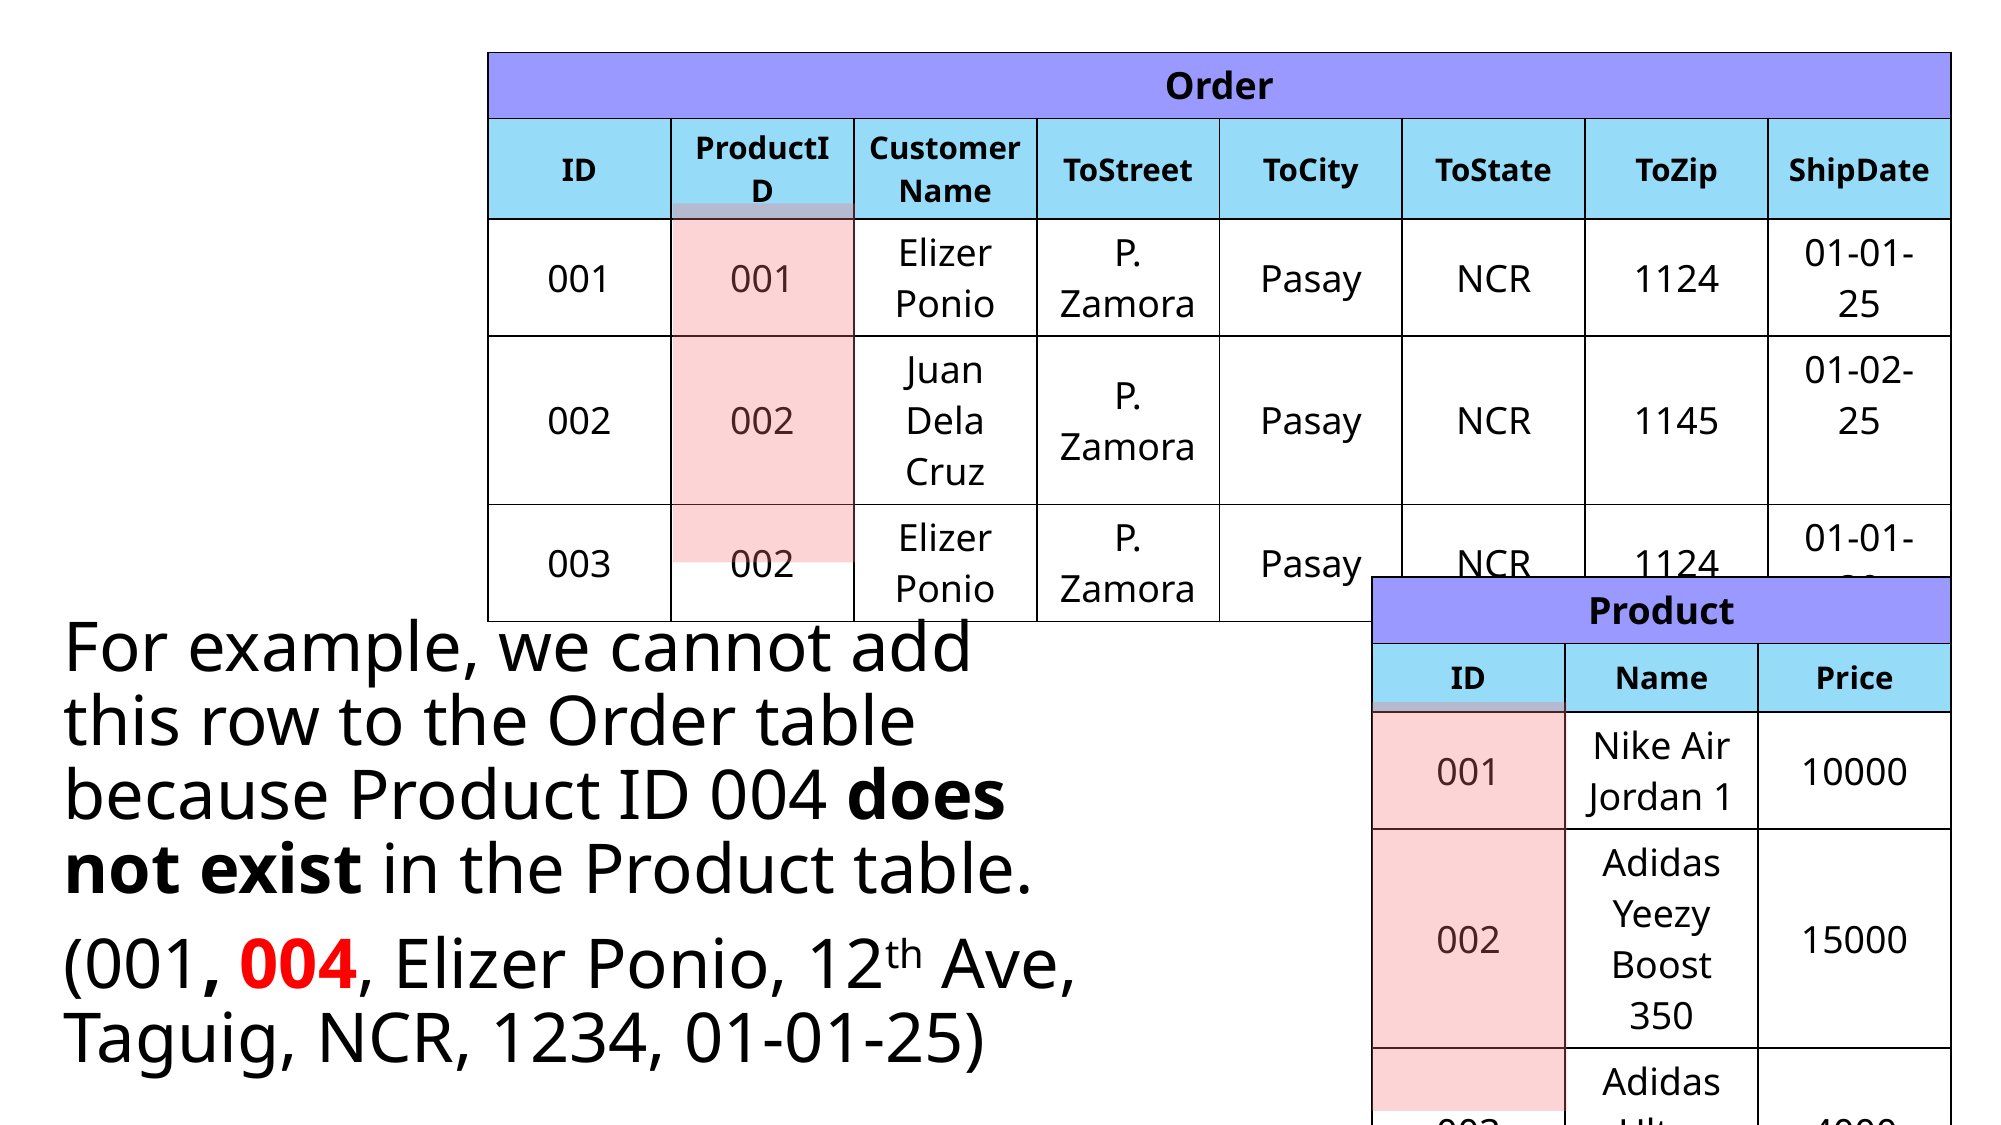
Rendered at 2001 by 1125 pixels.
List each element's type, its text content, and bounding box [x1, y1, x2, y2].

table_cell P. Zamora [1038, 505, 1219, 621]
table_cell ToCity [1220, 119, 1401, 218]
text_box For example, we cannot add this row to the Order table because Product ID 004 does not exist in the Product table. (001, 004, Elizer Ponio, 12th Ave, Taguig, NCR, 1234, 01-01-25) [48, 604, 1098, 922]
table_cell 01-02-25 [1769, 337, 1950, 504]
text_box [1371, 701, 1568, 1112]
table_cell ShipDate [1769, 119, 1950, 218]
table_cell 1124 [1586, 505, 1767, 576]
table_cell NCR [1403, 220, 1584, 335]
table_cell Nike Air Jordan 1 [1568, 713, 1757, 828]
table_header Product [1373, 578, 1950, 643]
table_header Order [489, 53, 1950, 118]
table_cell Elizer Ponio [856, 220, 1036, 335]
table_cell Elizer Ponio [855, 505, 1036, 621]
table_cell 15000 [1759, 830, 1950, 1047]
table_cell Pasay [1220, 505, 1401, 621]
table_cell 003 [489, 505, 670, 621]
table_cell 4000 [1759, 1049, 1950, 1125]
table_cell ProductID [672, 119, 853, 202]
table_cell 10000 [1759, 713, 1950, 828]
table_cell ID [1373, 644, 1564, 701]
table_cell 003 [1373, 1112, 1564, 1125]
table_cell Adidas Ultra Boost [1566, 1049, 1757, 1125]
table_cell 001 [489, 220, 670, 335]
table_cell 002 [489, 337, 670, 504]
table_cell 01-01-30 [1769, 505, 1950, 576]
table_cell 1145 [1586, 337, 1767, 504]
table_cell Pasay [1220, 337, 1401, 504]
table_cell 01-01-25 [1769, 220, 1950, 335]
table_cell 1124 [1586, 220, 1767, 335]
table_cell ToZip [1586, 119, 1767, 218]
table_cell NCR [1403, 505, 1584, 576]
table_cell Juan Dela Cruz [856, 337, 1036, 504]
table_cell NCR [1403, 337, 1584, 504]
table_cell Pasay [1220, 220, 1401, 335]
table_cell ToStreet [1038, 119, 1219, 218]
table_cell CustomerName [855, 119, 1036, 218]
table_cell P. Zamora [1038, 337, 1219, 504]
table_cell ID [489, 119, 670, 218]
table_cell ToState [1403, 119, 1584, 218]
table_cell Price [1759, 644, 1950, 711]
text_box [671, 202, 856, 564]
table_cell Adidas Yeezy Boost 350 [1568, 830, 1757, 1047]
table_cell 002 [672, 564, 853, 621]
table_cell Name [1566, 644, 1757, 711]
table_cell P. Zamora [1038, 220, 1219, 335]
